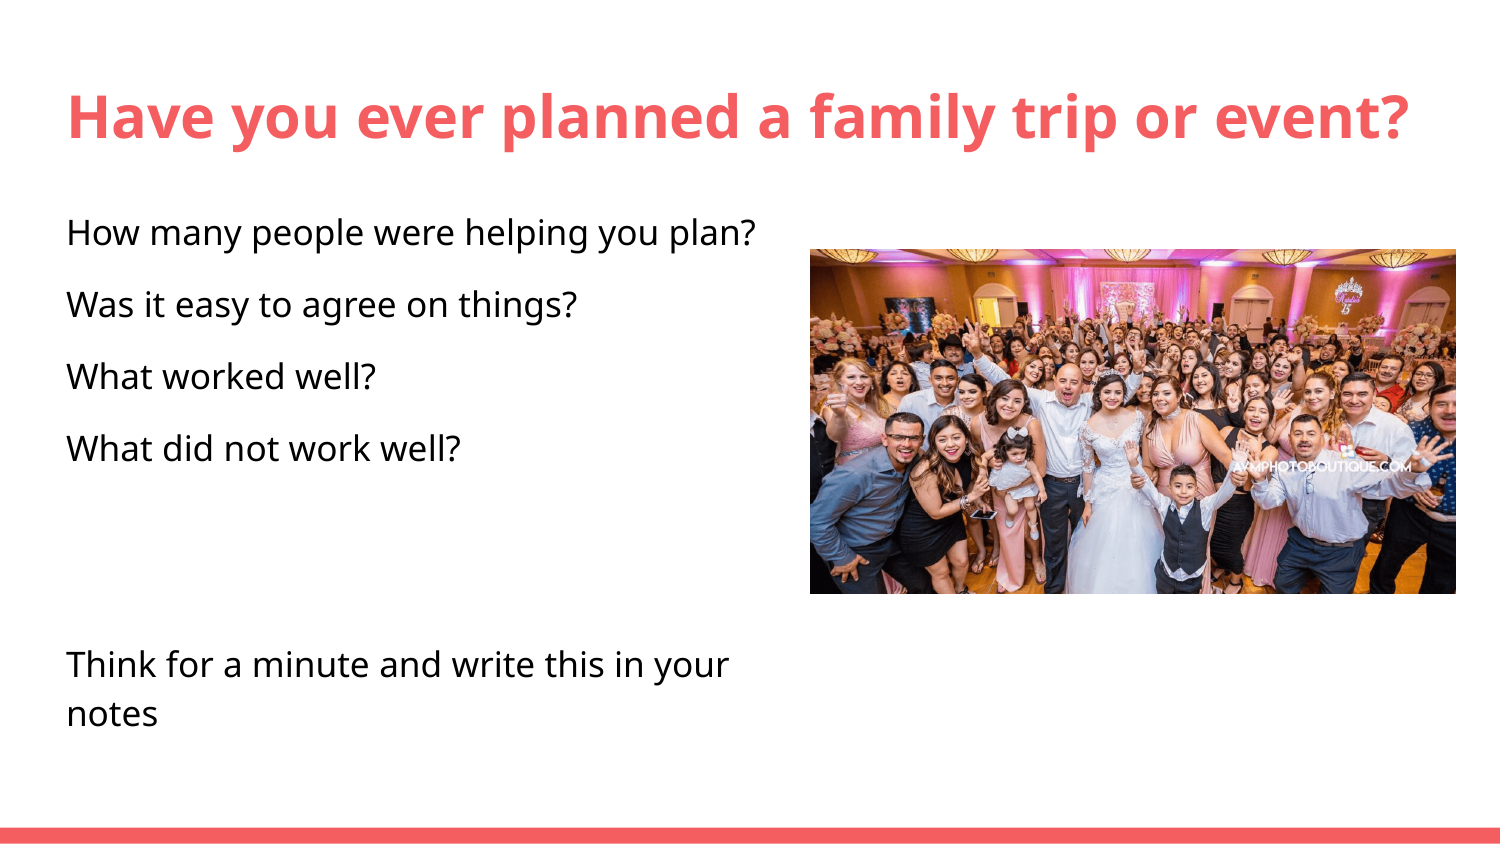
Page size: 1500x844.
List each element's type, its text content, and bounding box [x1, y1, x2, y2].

title Have you ever planned a family trip or event? [51, 64, 1449, 167]
list How many people were helping you plan? Was it easy to agree on things? What worked well? What did not work well? Think for a minute and write this in your notes [51, 189, 843, 750]
picture [810, 249, 1456, 594]
